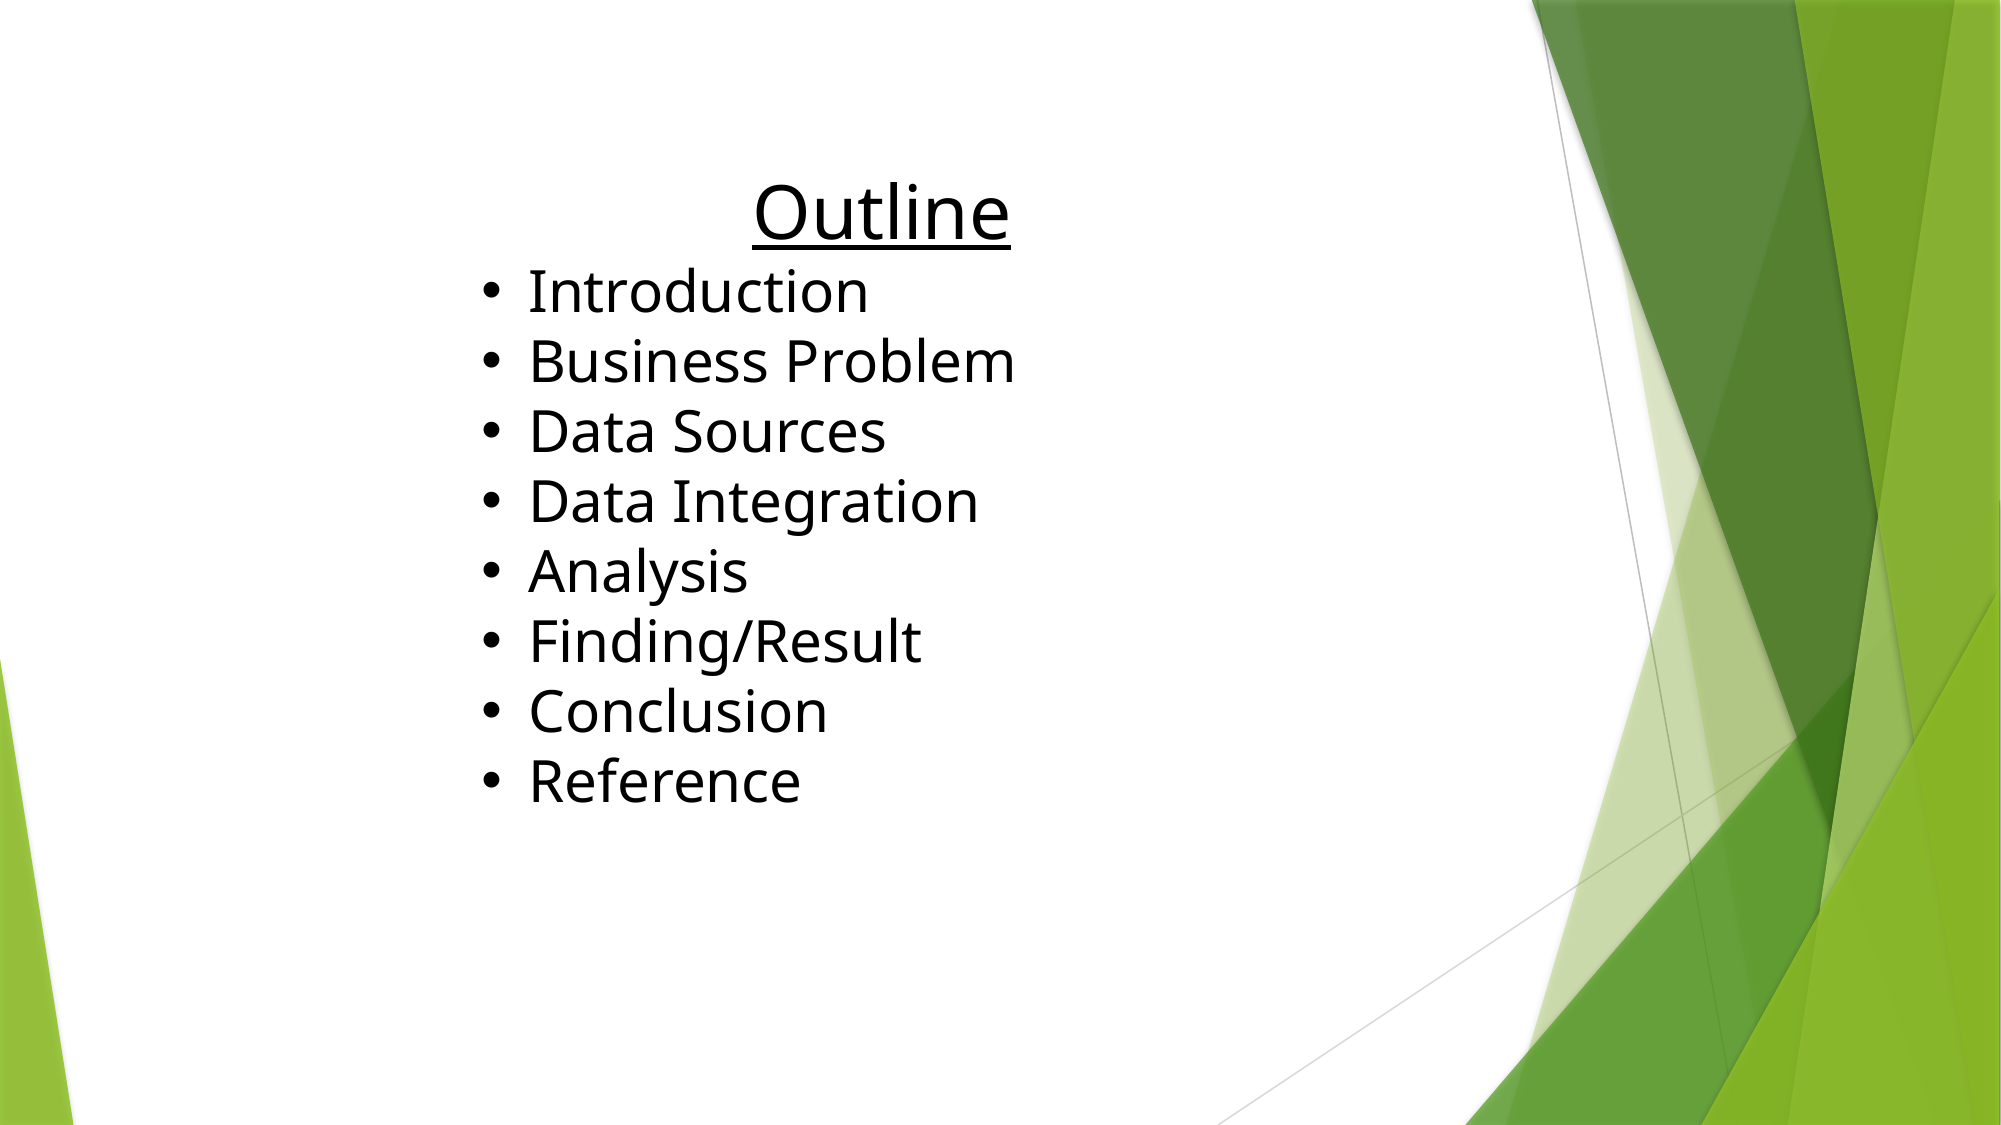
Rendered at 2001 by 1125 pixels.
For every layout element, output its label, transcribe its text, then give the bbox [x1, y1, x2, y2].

text_box Outline Introduction Business Problem Data Sources Data Integration Analysis Finding/Result Conclusion Reference [316, 157, 1448, 822]
